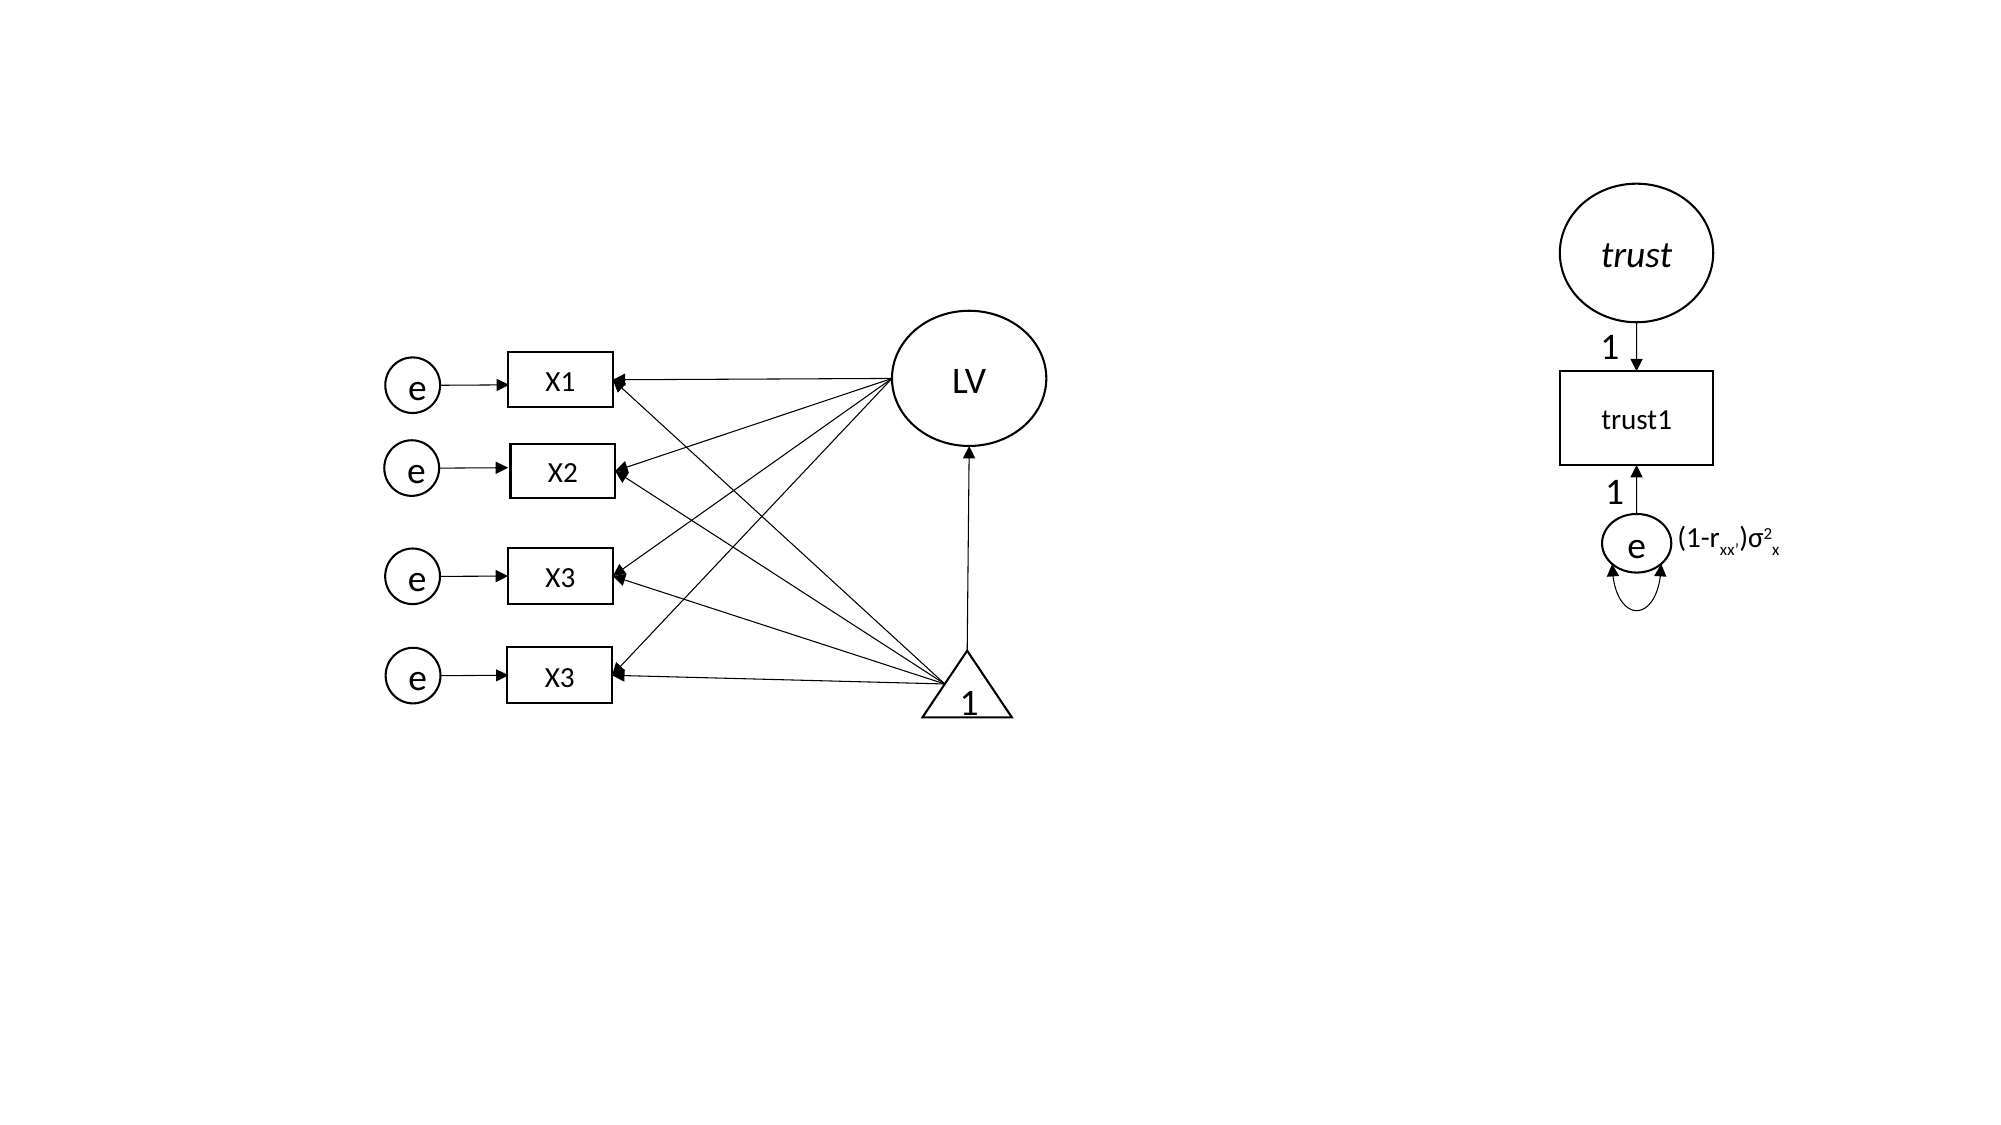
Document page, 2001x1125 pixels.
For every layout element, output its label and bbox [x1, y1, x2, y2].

text_box [384, 310, 1047, 718]
text_box [1559, 183, 1835, 576]
